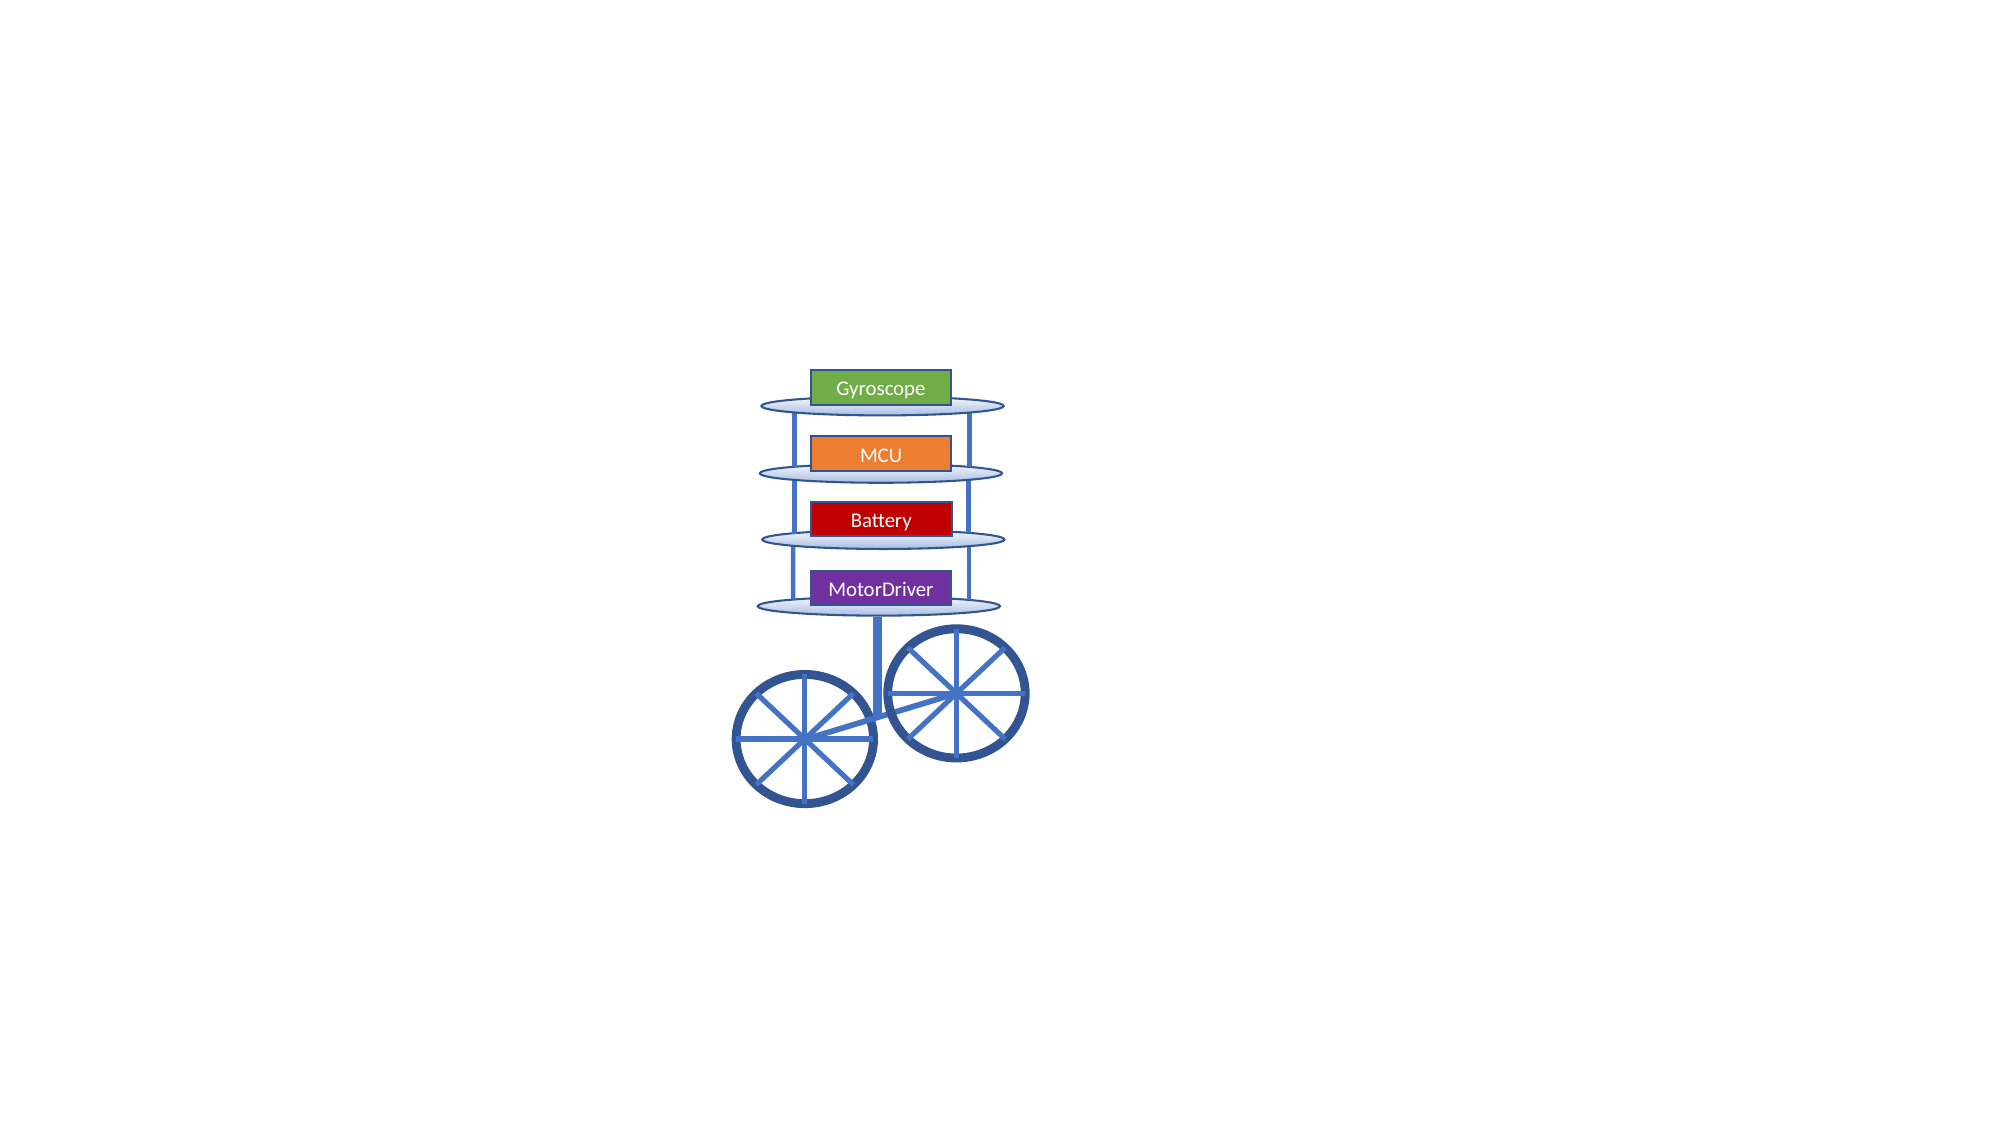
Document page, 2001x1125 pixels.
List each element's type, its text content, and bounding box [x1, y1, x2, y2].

text_box Gyroscope [810, 369, 952, 406]
text_box [758, 464, 1004, 484]
text_box MotorDriver [810, 570, 952, 606]
text_box [760, 530, 1006, 551]
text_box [907, 647, 1006, 740]
text_box Battery [810, 501, 953, 537]
text_box MCU [810, 435, 952, 472]
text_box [854, 693, 907, 740]
text_box [756, 597, 1002, 617]
text_box [760, 397, 1006, 417]
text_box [756, 693, 854, 785]
text_box [886, 627, 1027, 760]
text_box [735, 673, 875, 805]
